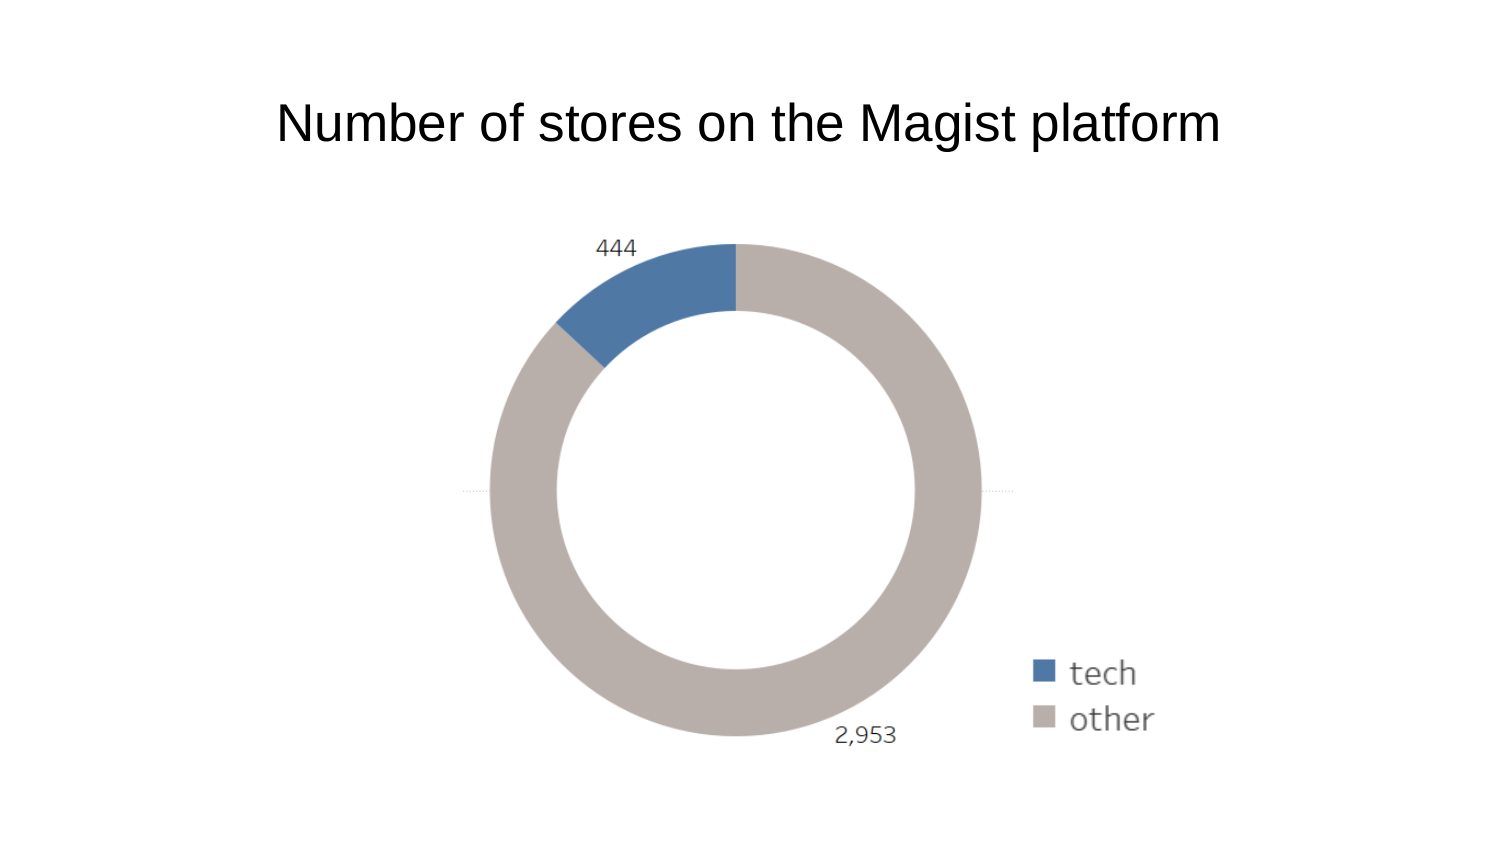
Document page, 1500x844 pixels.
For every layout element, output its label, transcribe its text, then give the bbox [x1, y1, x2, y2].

picture [462, 209, 1013, 767]
picture [1024, 655, 1194, 734]
title Number of stores on the Magist platform [51, 72, 1449, 167]
